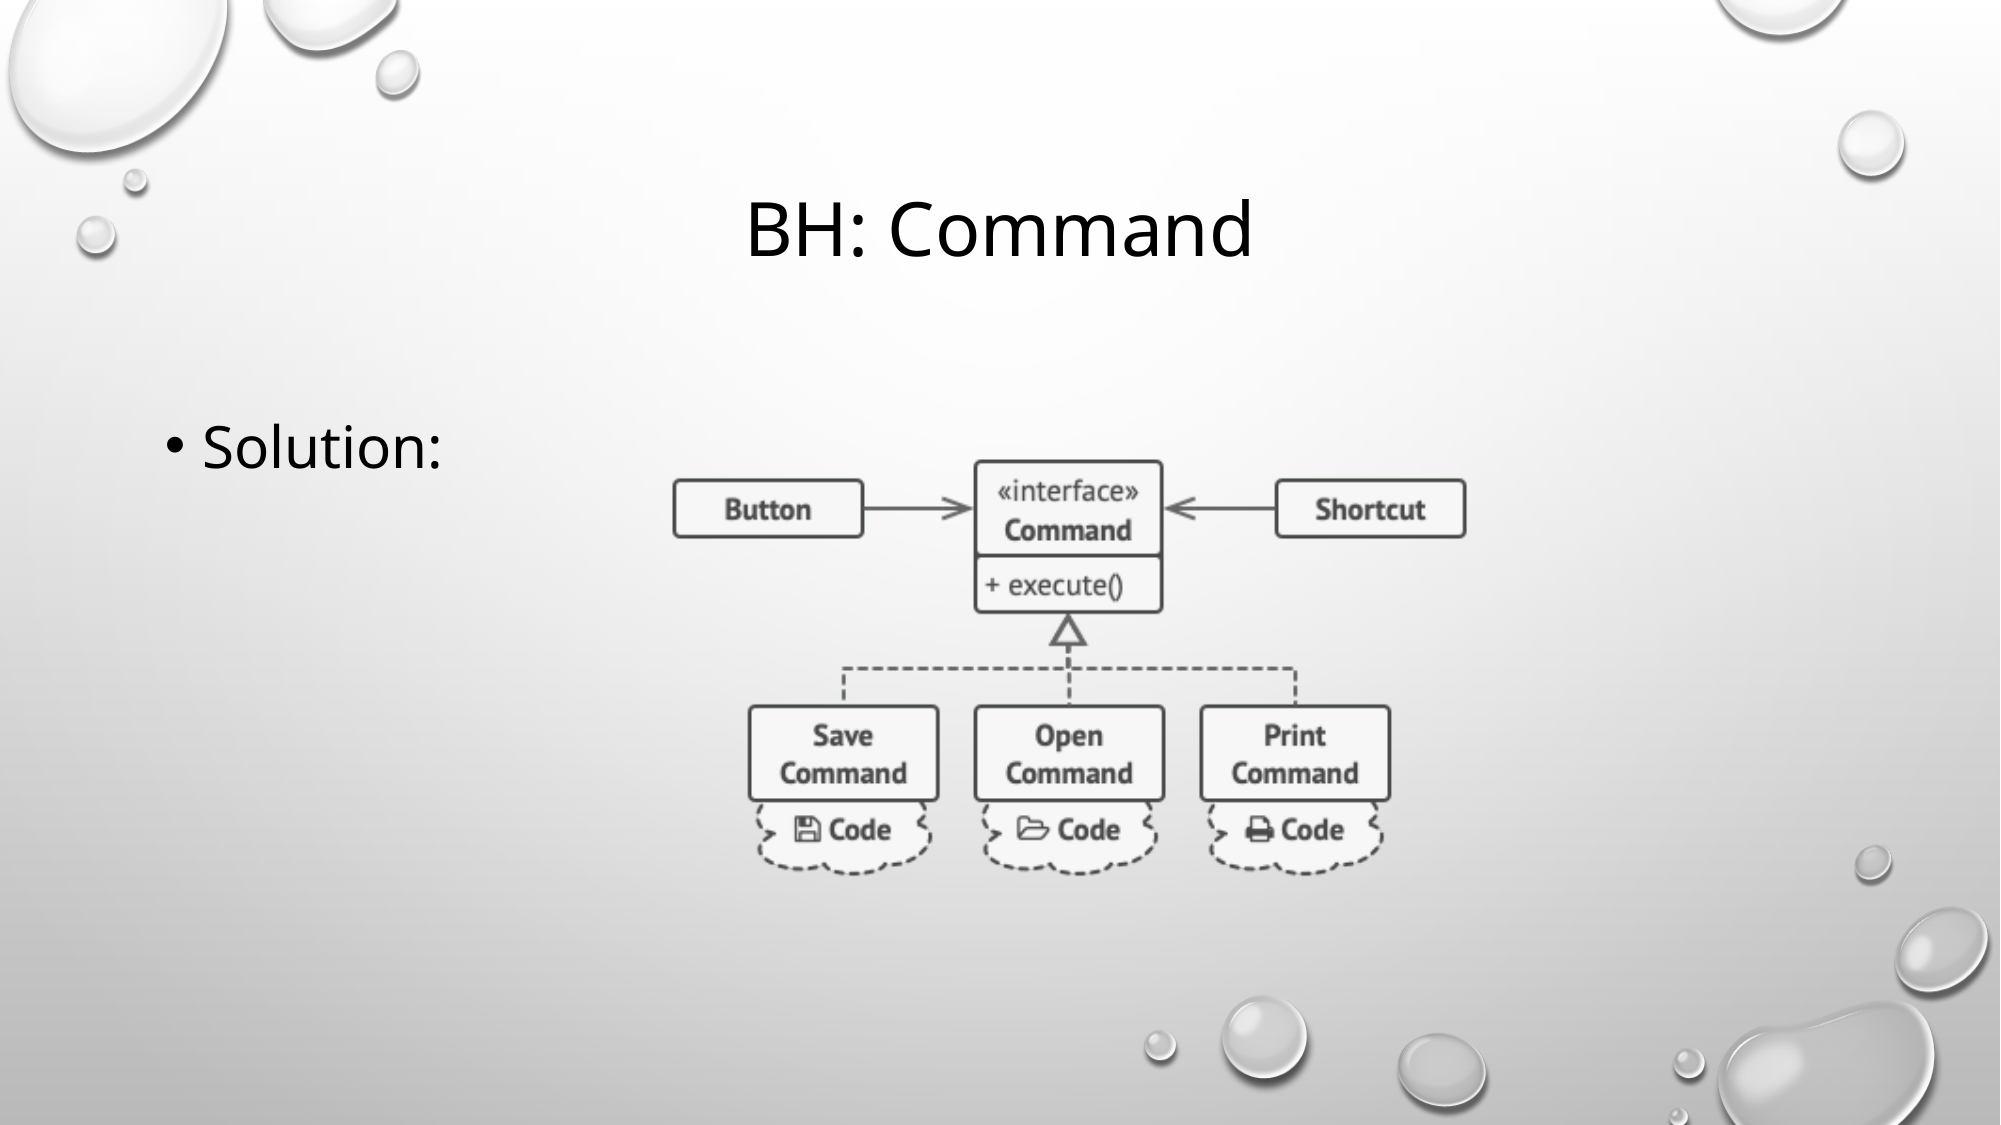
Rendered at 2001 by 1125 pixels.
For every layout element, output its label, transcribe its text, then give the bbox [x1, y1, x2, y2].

picture [0, 0, 2000, 1125]
list Solution: [149, 388, 1850, 950]
title BH: Command [149, 101, 1851, 364]
